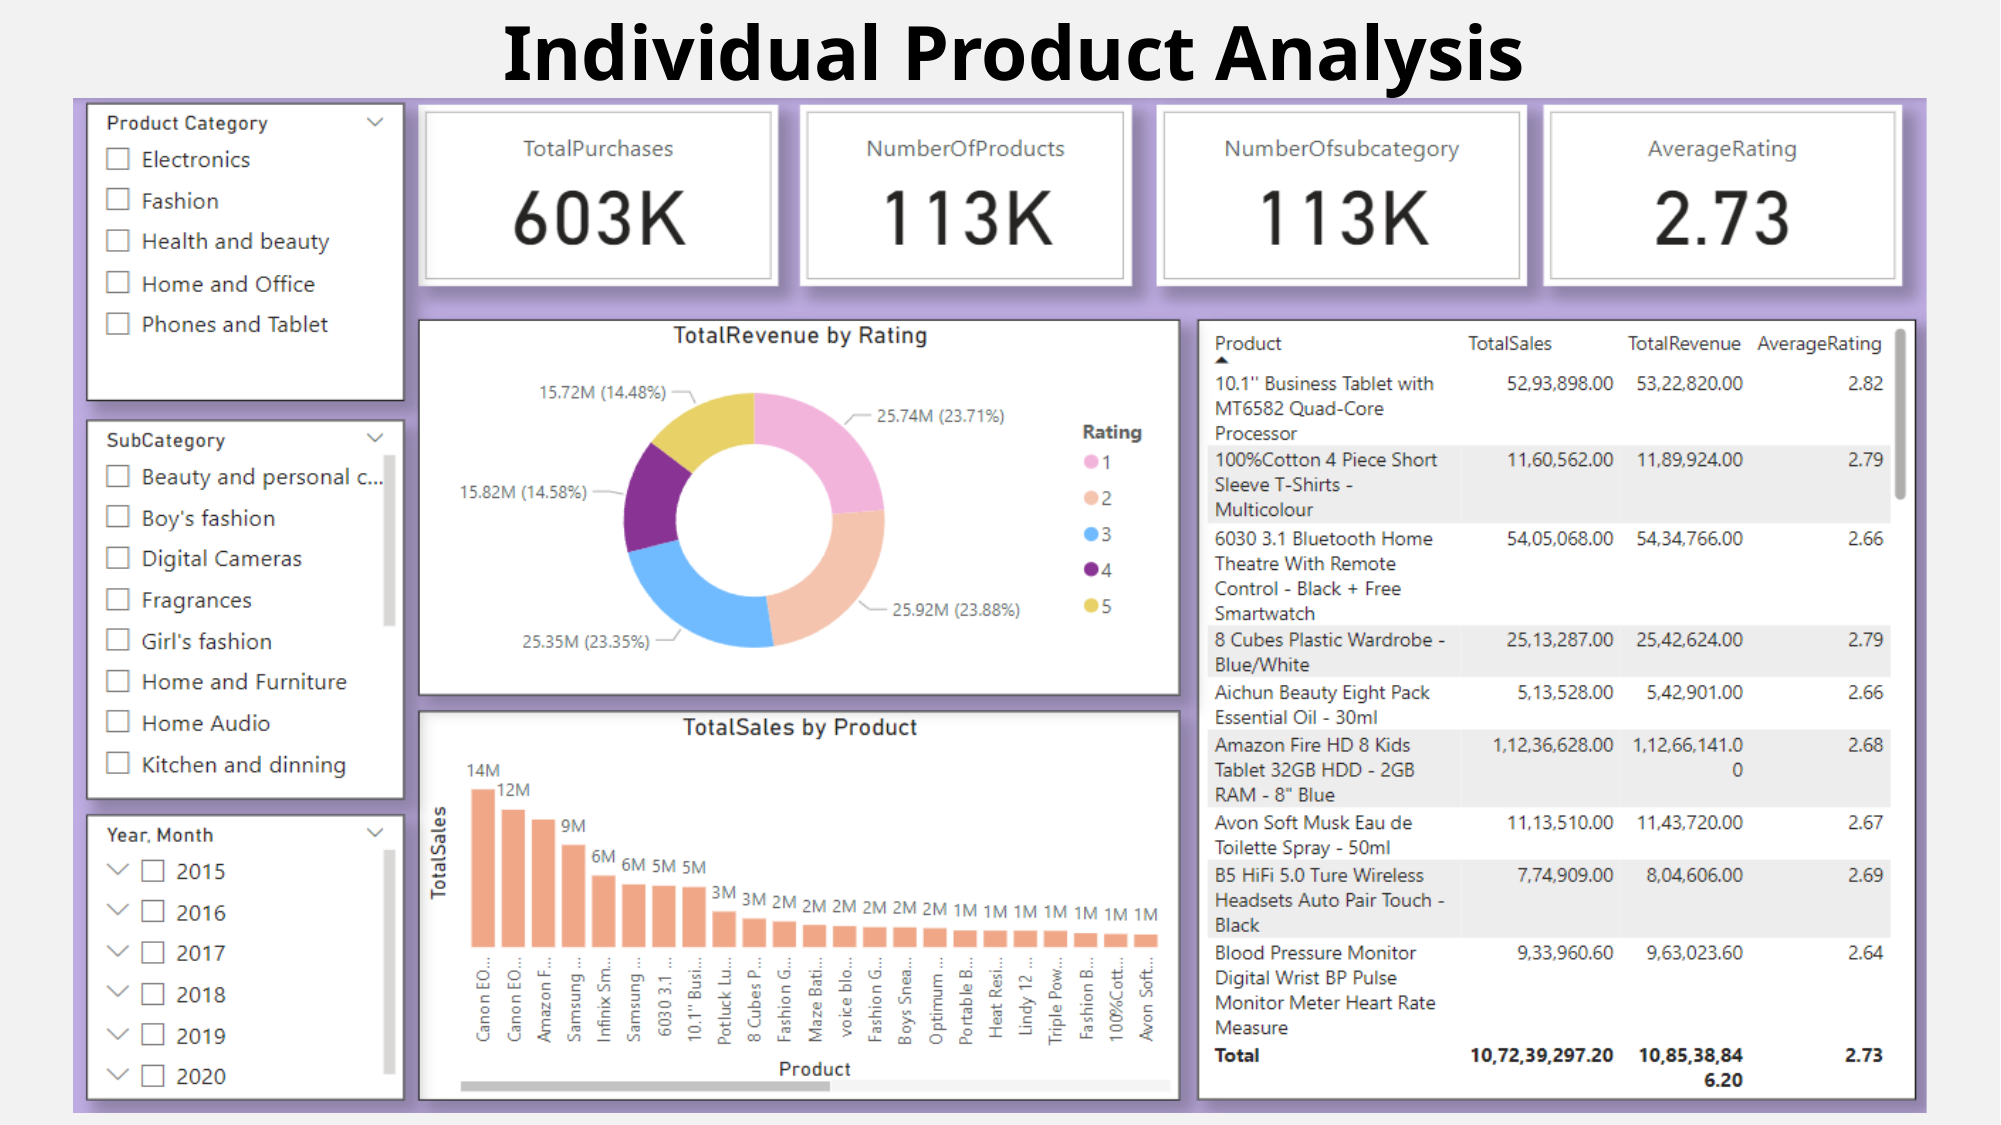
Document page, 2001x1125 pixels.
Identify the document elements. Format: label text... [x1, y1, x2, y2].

title Individual Product Analysis [152, 0, 1877, 98]
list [73, 98, 1927, 1112]
